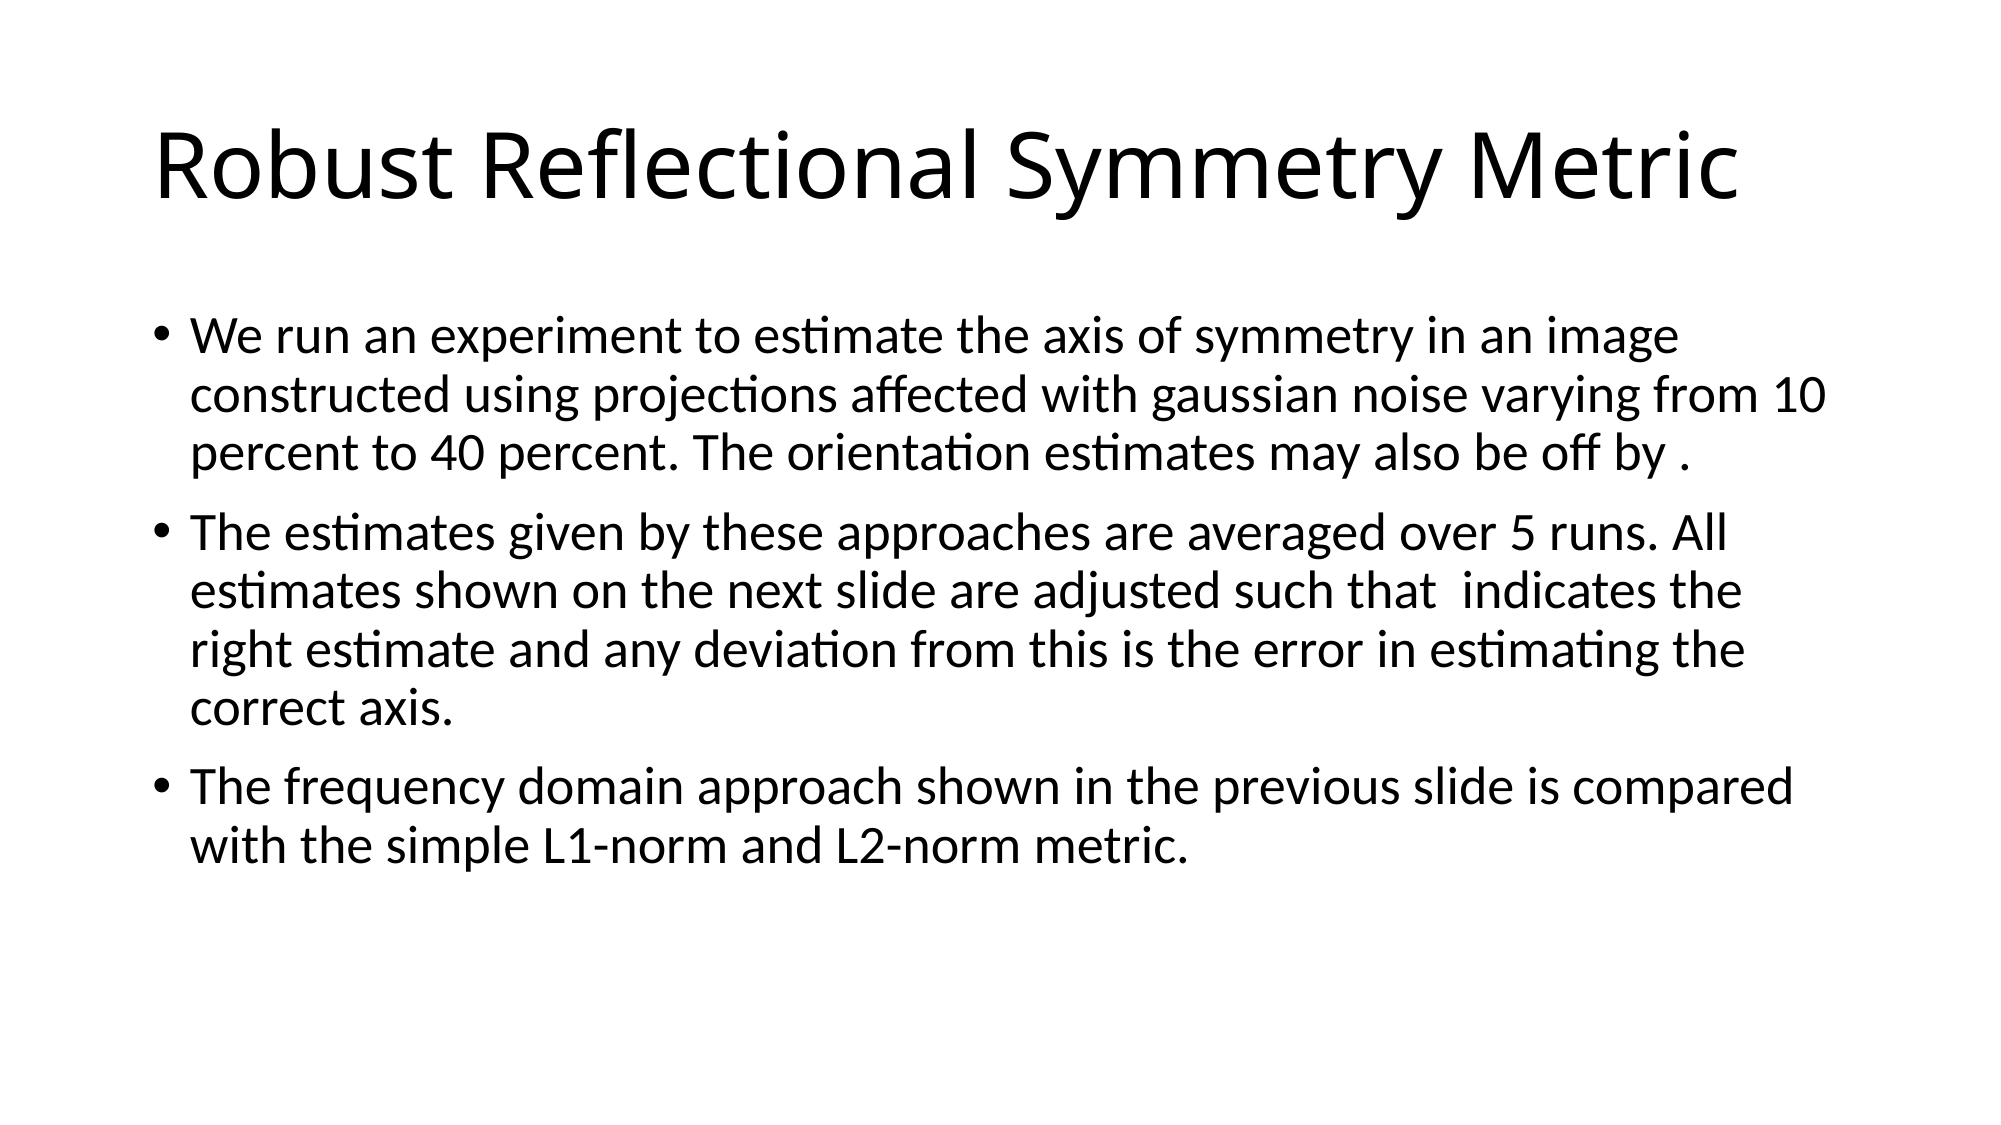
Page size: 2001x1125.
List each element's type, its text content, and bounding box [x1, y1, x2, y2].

title Robust Reflectional Symmetry Metric [137, 59, 1863, 278]
